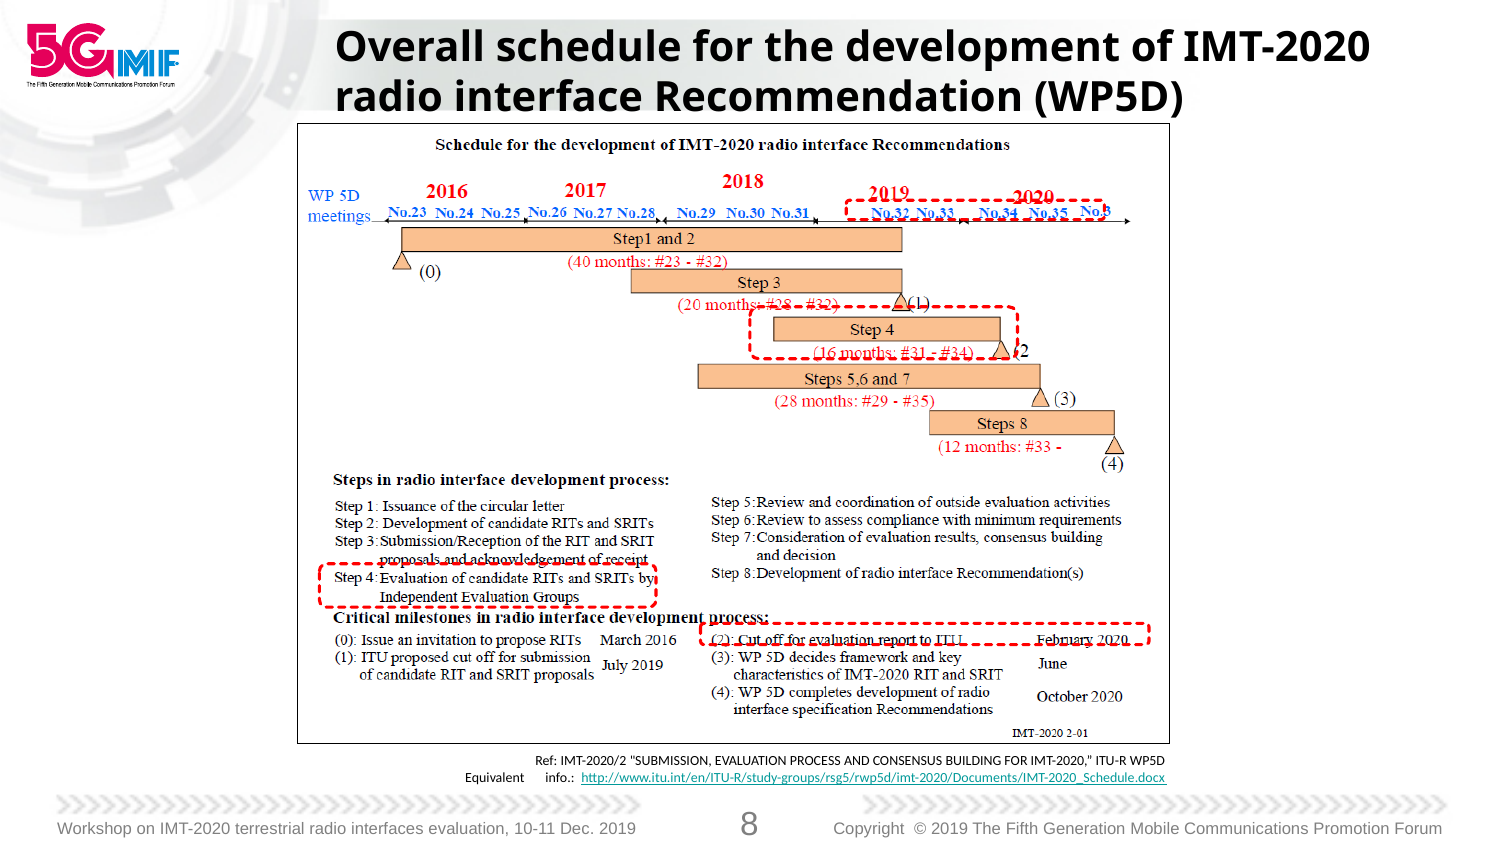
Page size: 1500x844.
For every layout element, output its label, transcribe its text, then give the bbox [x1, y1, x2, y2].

title Overall schedule for the development of IMT-2020 radio interface Recommendation (WP5D) [319, 0, 1500, 141]
text_box Ref: IMT-2020/2 "SUBMISSION, EVALUATION PROCESS AND CONSENSUS BUILDING FOR IMT-2020,” ITU-R WP5D Equivalent info.: http://www.itu.int/en/ITU-R/study-groups/rsg5/rwp5d/imt-2020/Documents/IMT-2020_Schedule.docx [233, 744, 1182, 810]
picture [0, 0, 1500, 844]
